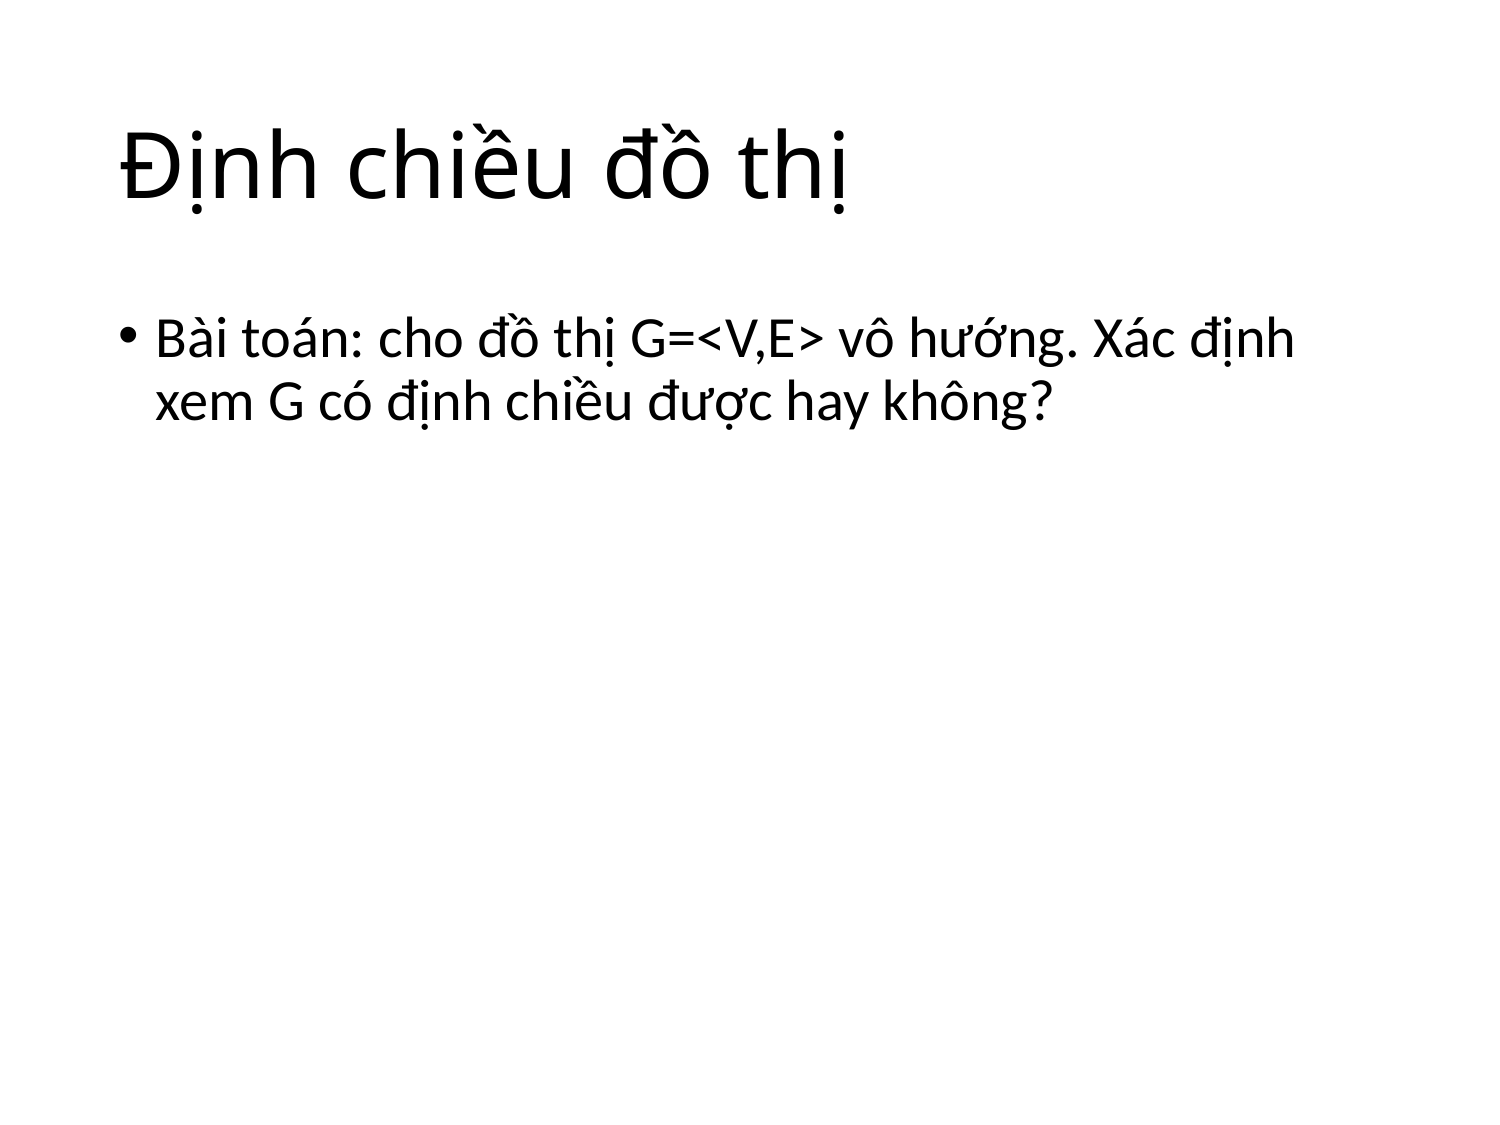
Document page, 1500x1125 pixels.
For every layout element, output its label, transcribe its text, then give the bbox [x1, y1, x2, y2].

list Bài toán: cho đồ thị G=<V,E> vô hướng. Xác định xem G có định chiều được hay không? [103, 299, 1397, 1014]
title Định chiều đồ thị [103, 59, 1397, 278]
